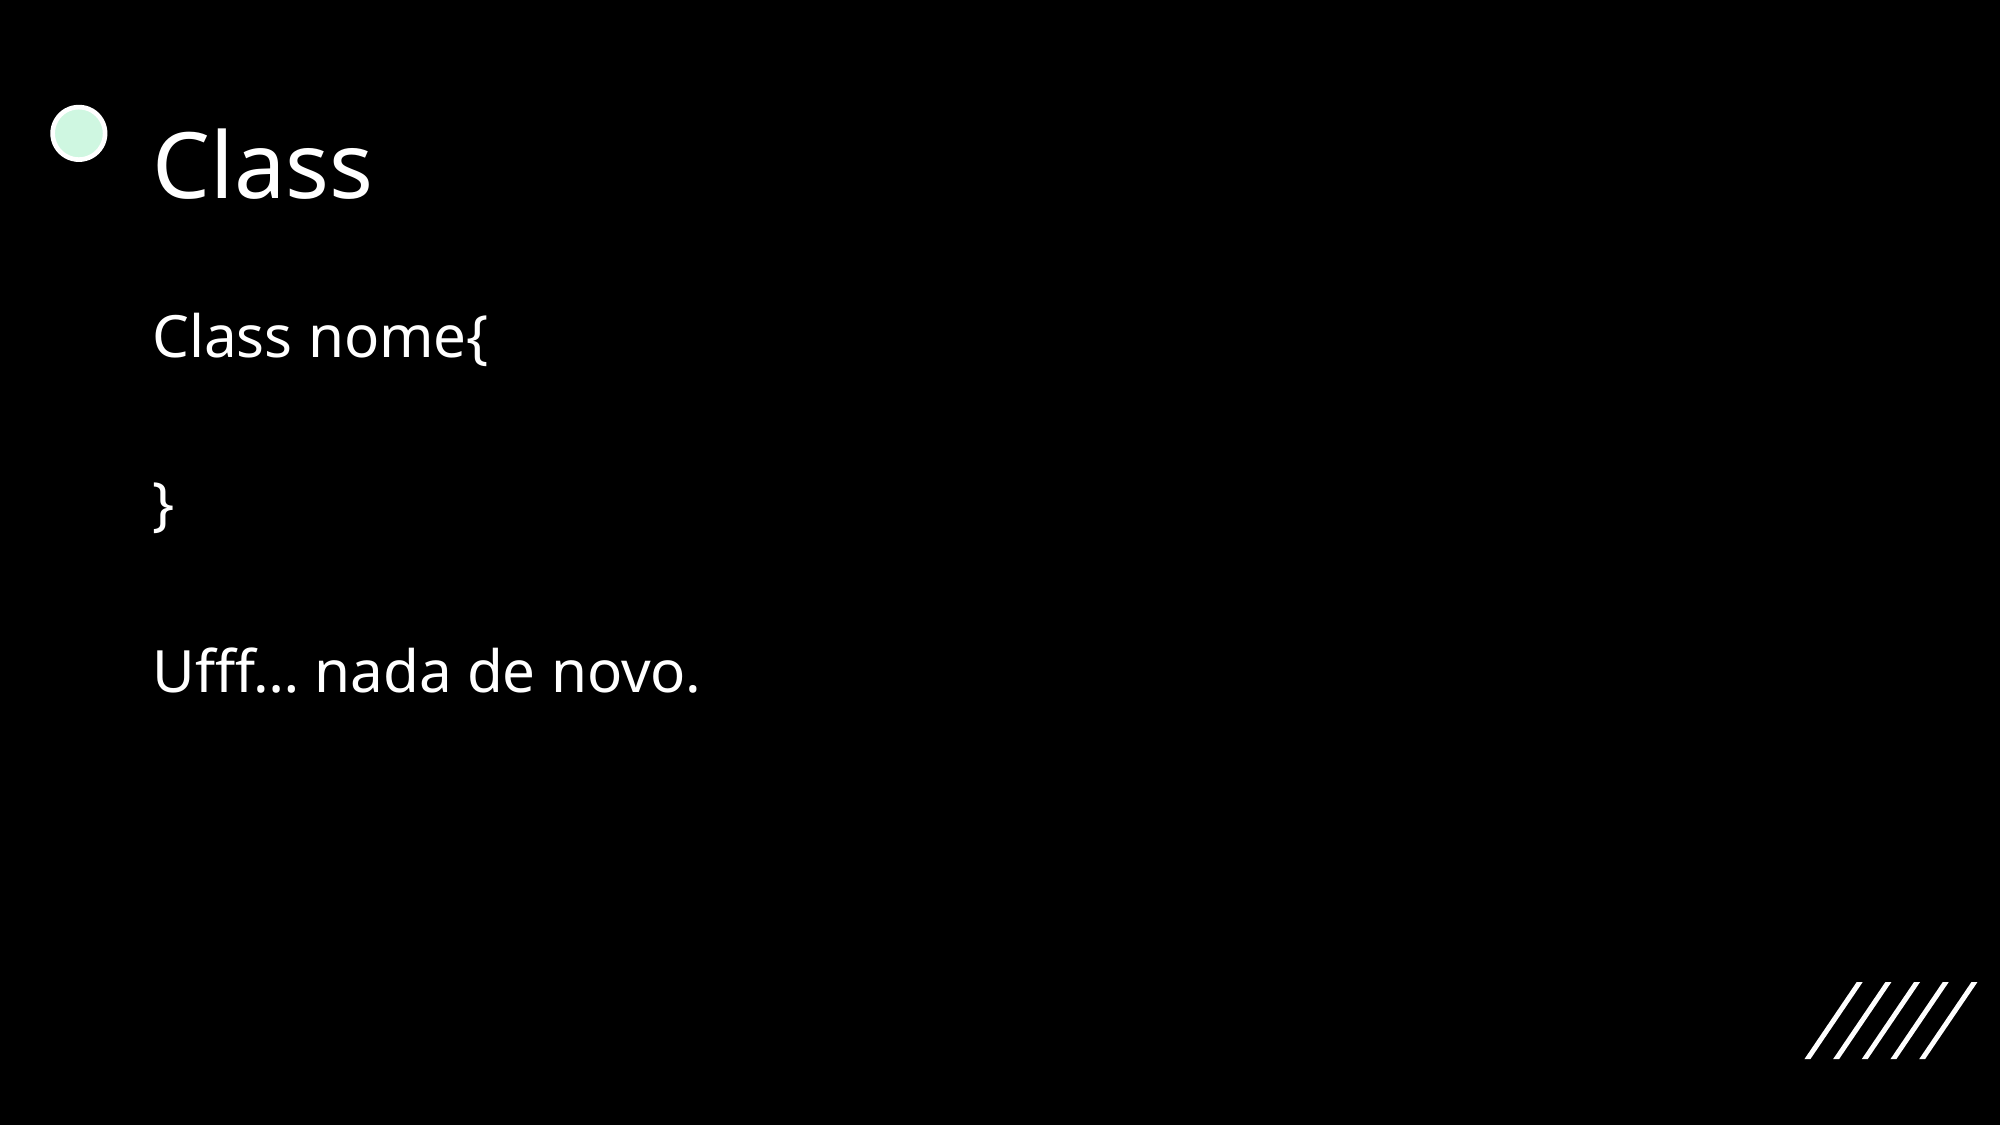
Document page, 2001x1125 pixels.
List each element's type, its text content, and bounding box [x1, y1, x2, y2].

list Class nome{ } Ufff… nada de novo. [137, 299, 1863, 1014]
title Class [137, 59, 1863, 278]
